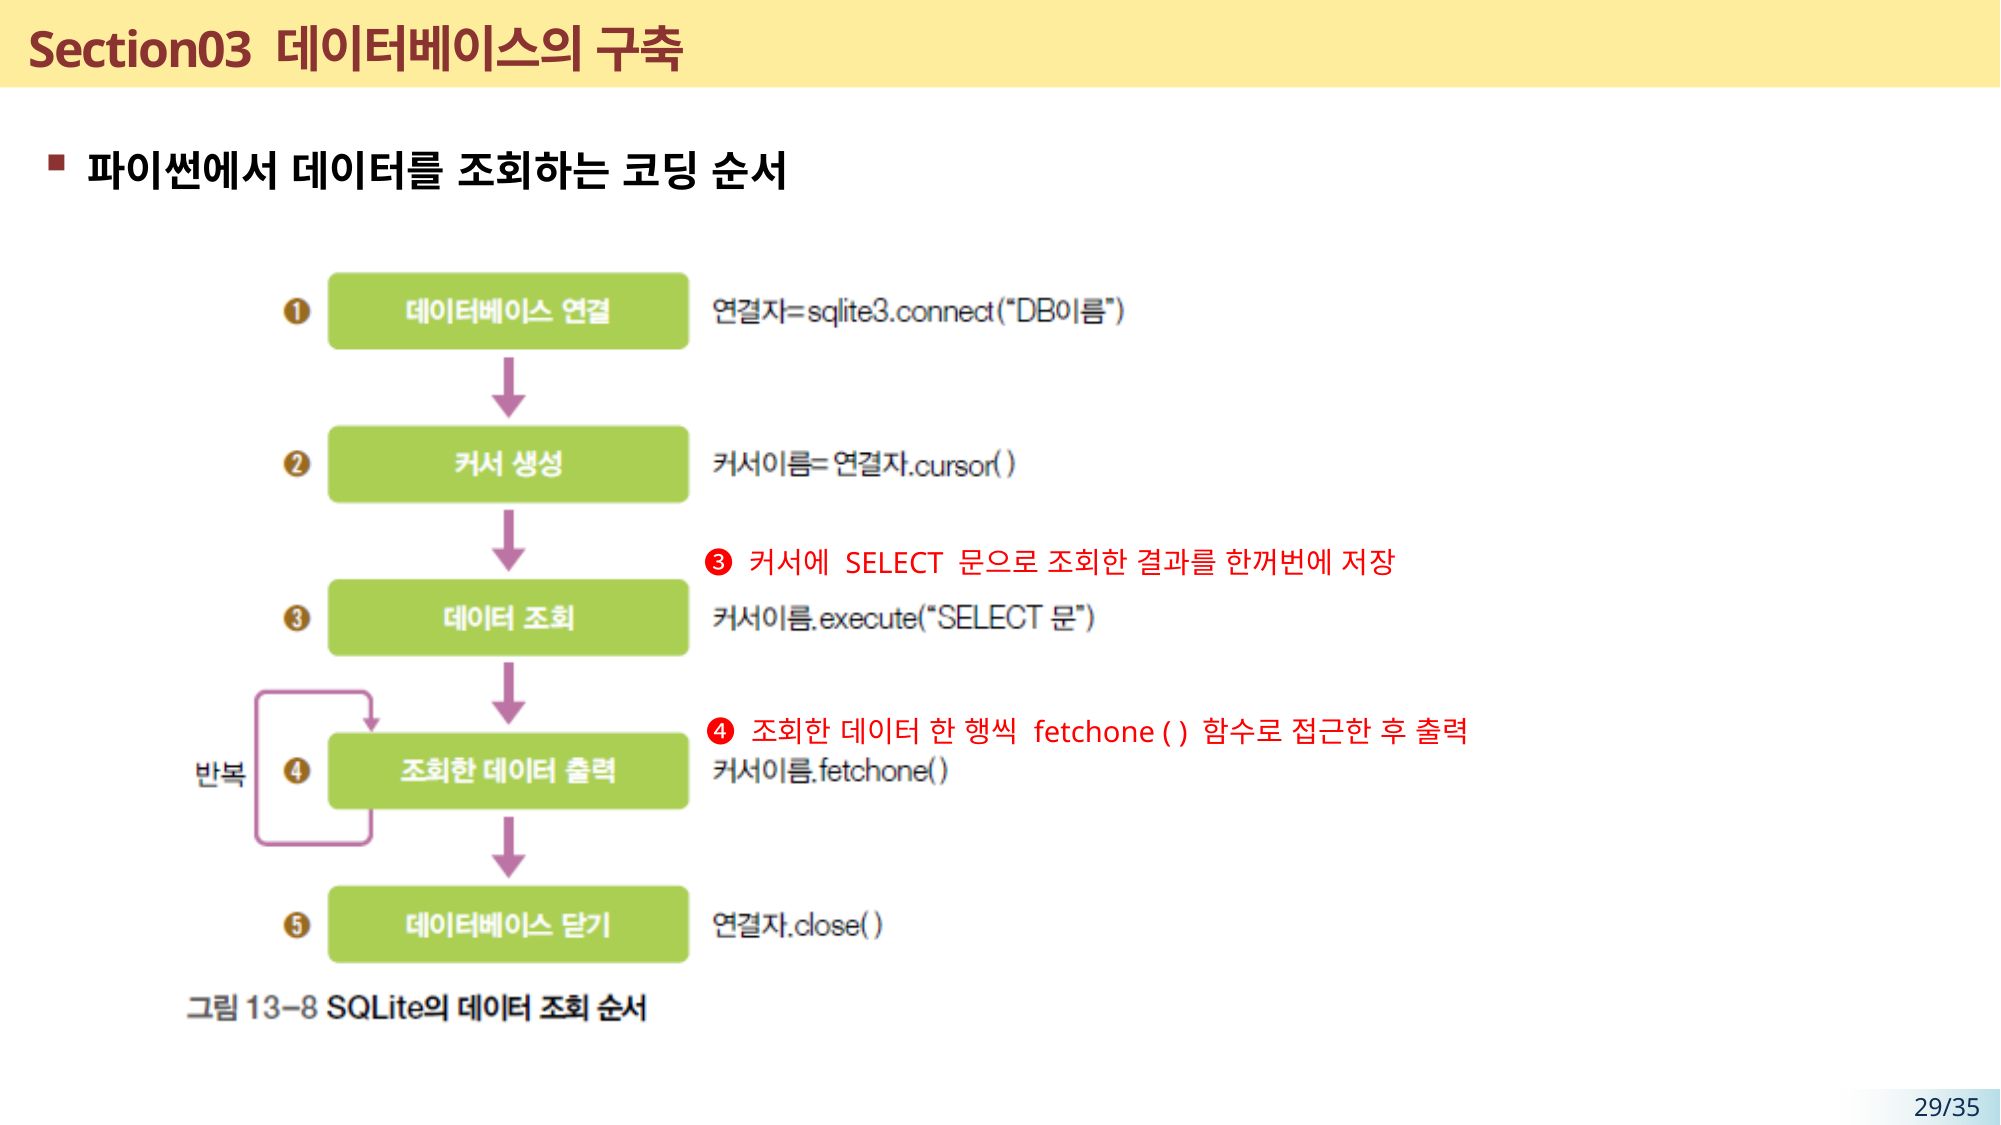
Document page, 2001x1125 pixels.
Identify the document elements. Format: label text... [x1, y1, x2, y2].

text_box ➍ 조회한 데이터 한 행씩 fetchone ( ) 함수로 접근한 후 출력 [1169, 705, 1540, 756]
list 파이썬에서 데이터를 조회하는 코딩 순서 [13, 126, 1975, 1057]
picture [121, 242, 1164, 1053]
text_box ➌ 커서에 SELECT 문으로 조회한 결과를 한꺼번에 저장 [1169, 537, 1538, 587]
title Section03 데이터베이스의 구축 [13, 8, 1717, 87]
